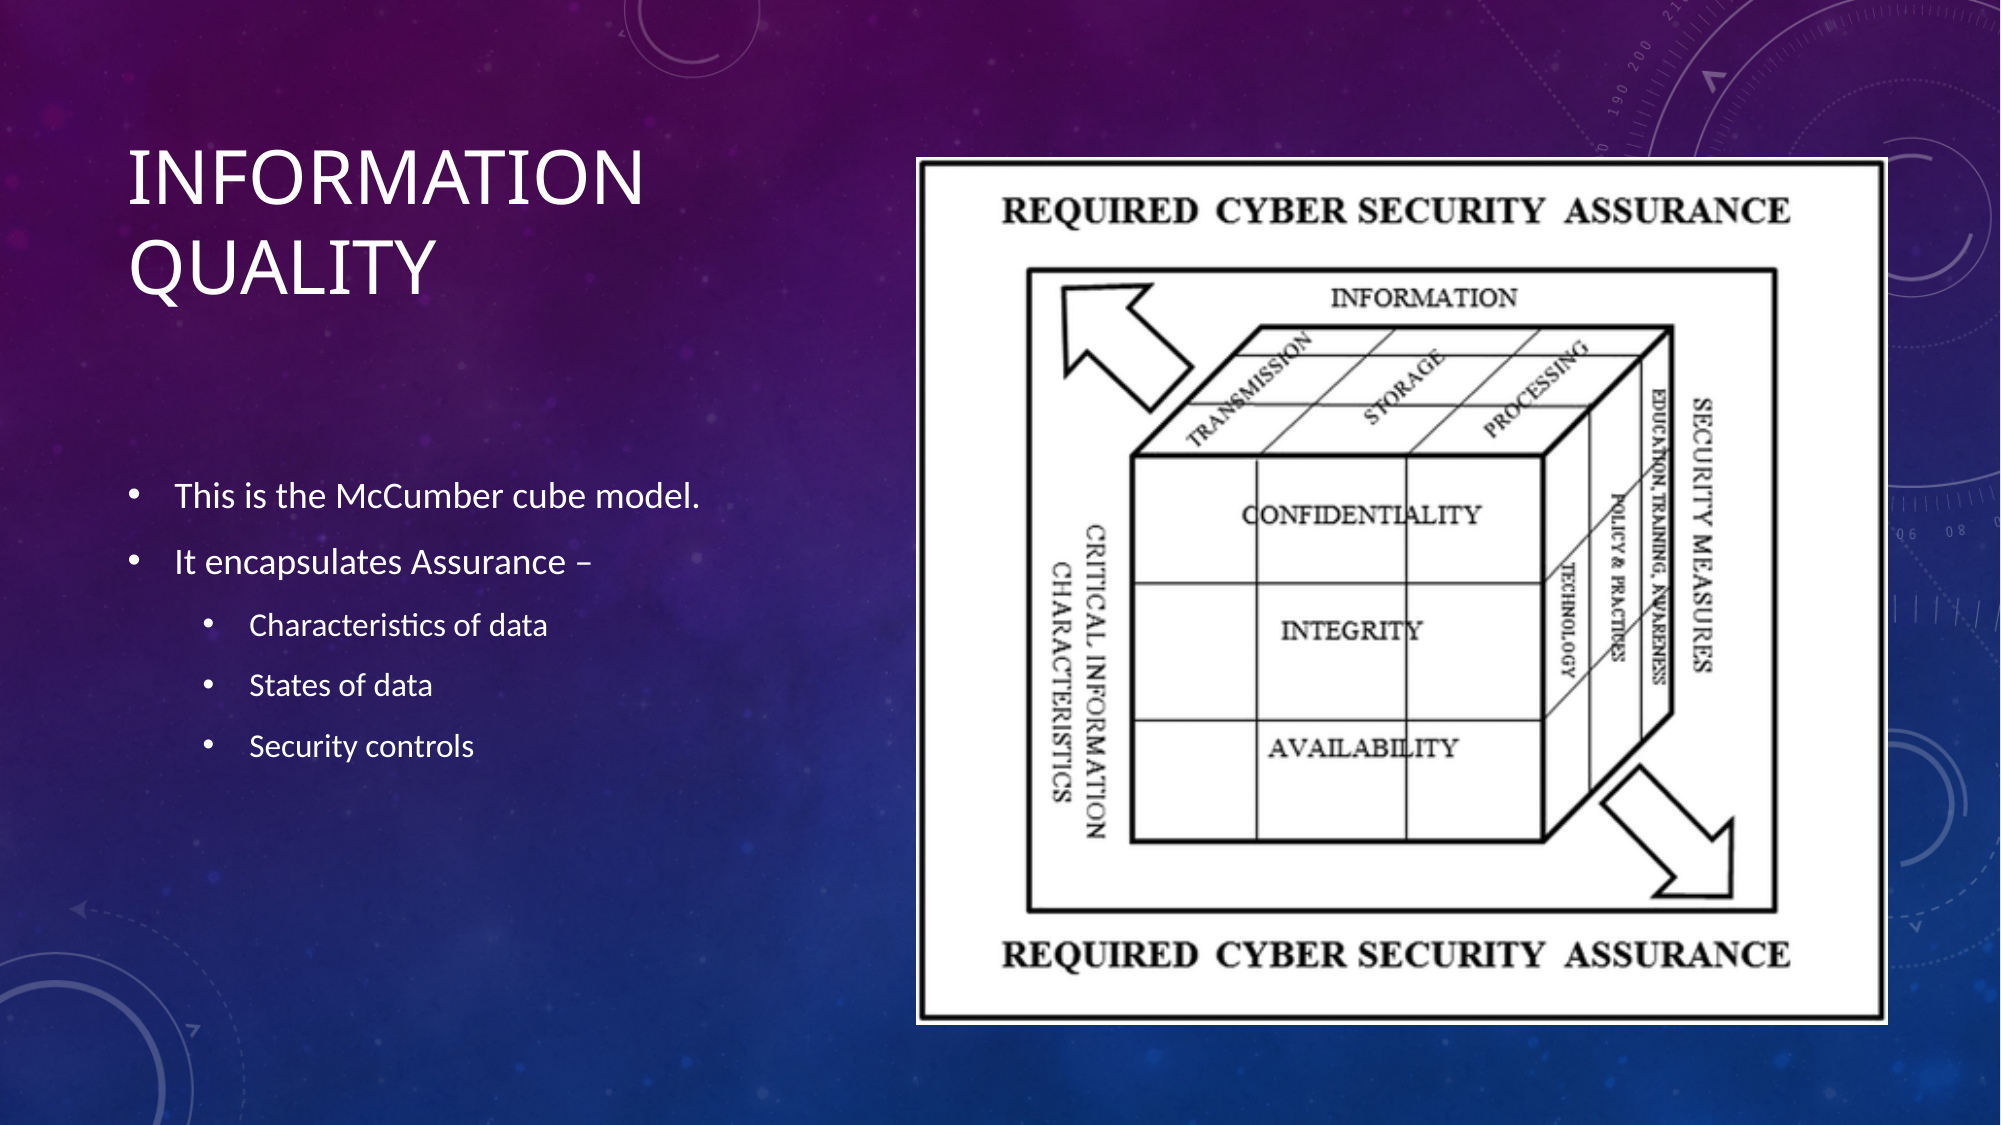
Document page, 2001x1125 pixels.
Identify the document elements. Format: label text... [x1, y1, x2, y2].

title Information Quality [112, 99, 917, 339]
list This is the McCumber cube model. It encapsulates Assurance – Characteristics of data States of data Security controls [112, 351, 910, 950]
picture [0, 0, 2001, 1125]
